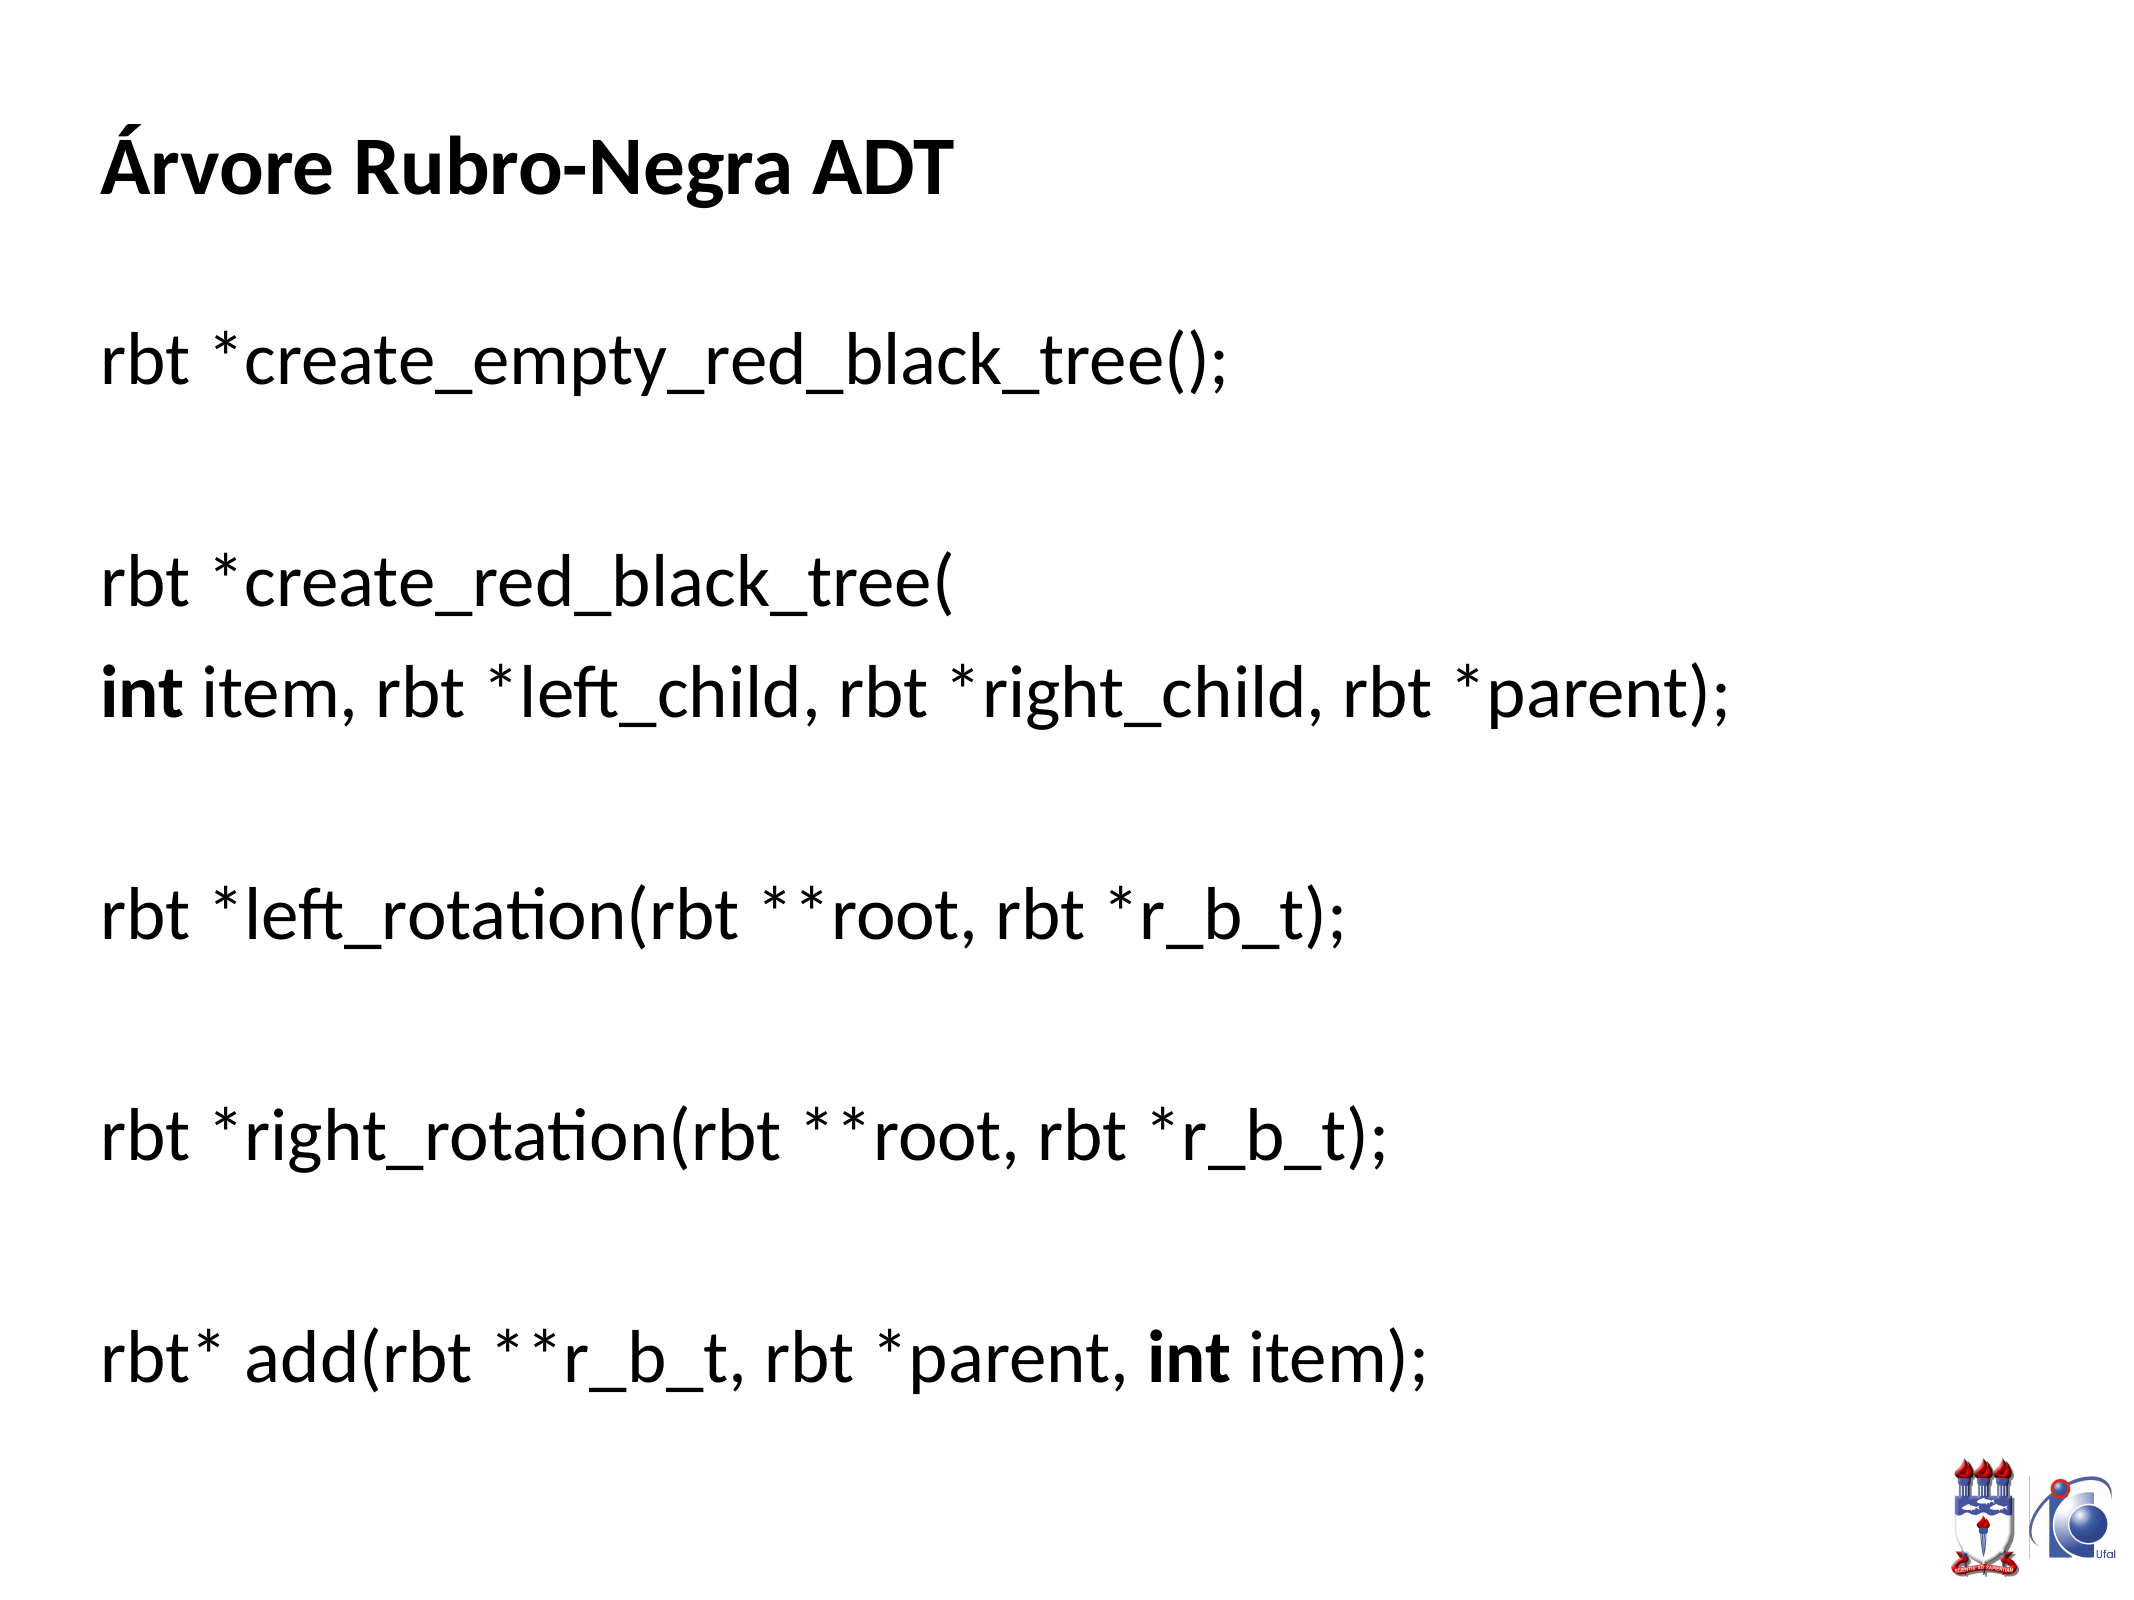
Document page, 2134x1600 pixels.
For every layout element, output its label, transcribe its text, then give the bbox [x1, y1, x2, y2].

list rbt *create_empty_red_black_tree(); rbt *create_red_black_tree( int item, rbt *left_child, rbt *right_child, rbt *parent); rbt *left_rotation(rbt **root, rbt *r_b_t); rbt *right_rotation(rbt **root, rbt *r_b_t); rbt* add(rbt **r_b_t, rbt *parent, int item); [92, 301, 1953, 1600]
picture [1953, 1456, 2020, 1579]
picture [2028, 1476, 2116, 1559]
title Árvore Rubro-Negra ADT [92, 72, 2042, 250]
